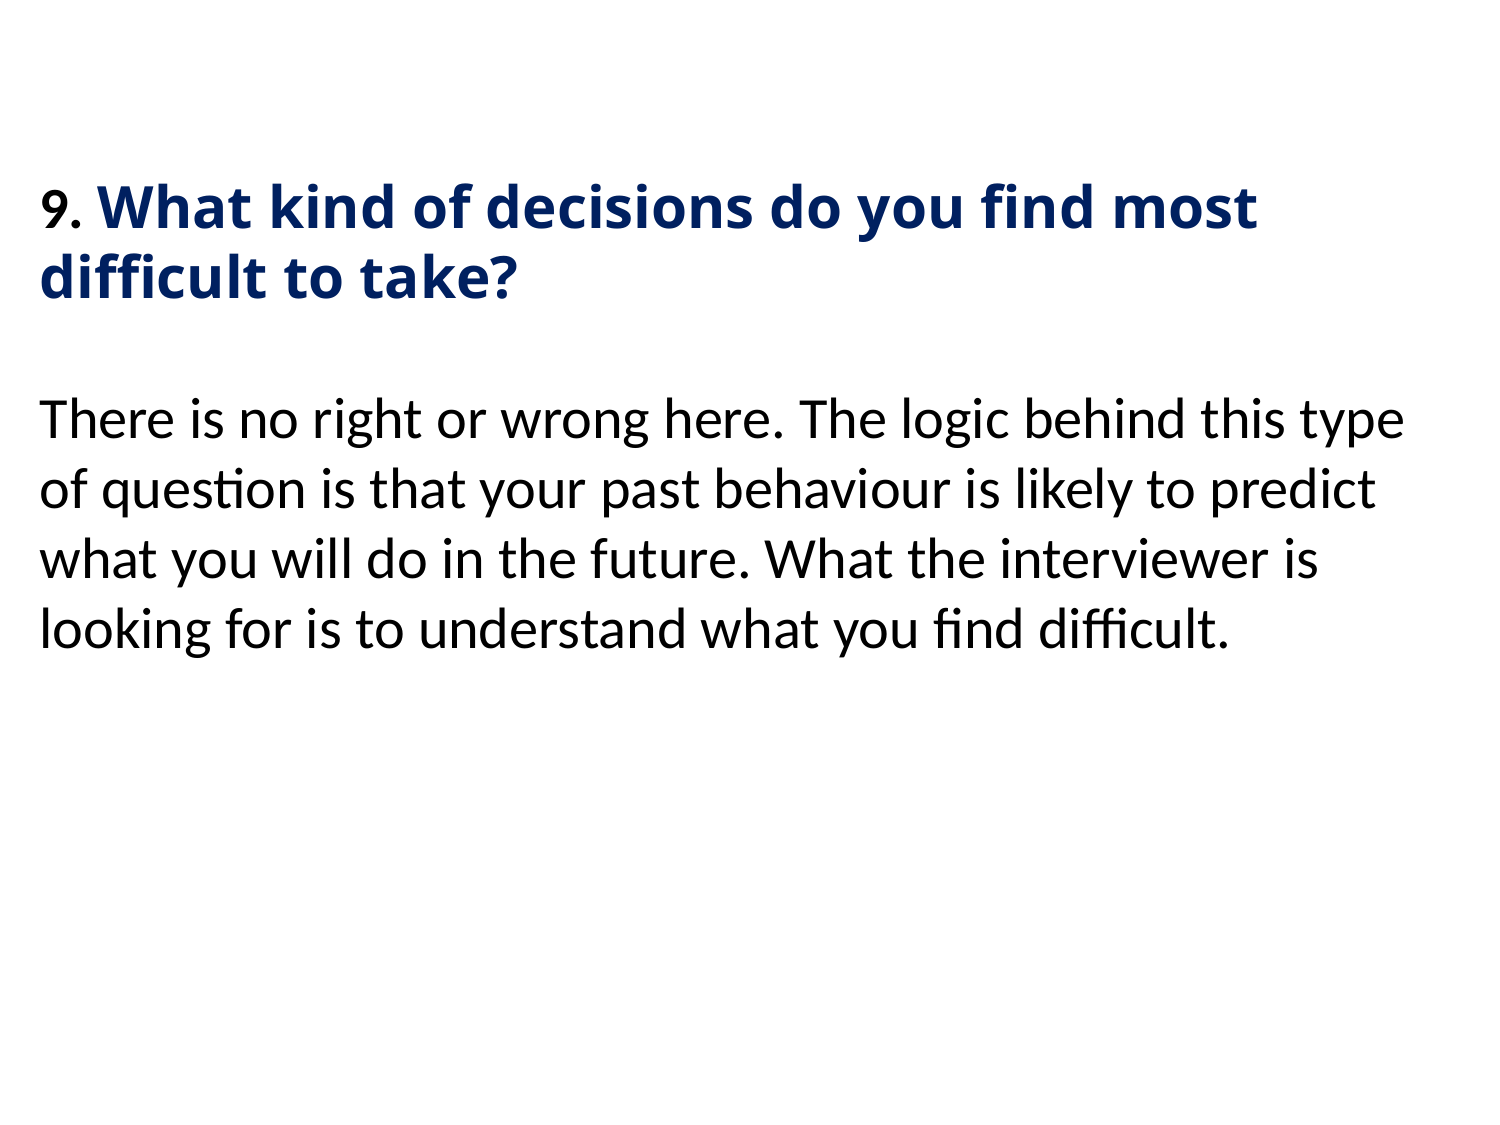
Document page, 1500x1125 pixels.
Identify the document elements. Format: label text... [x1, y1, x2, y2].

text_box 9. What kind of decisions do you find most difficult to take? There is no right or wrong here. The logic behind this type of question is that your past behaviour is likely to predict what you will do in the future. What the interviewer is looking for is to understand what you find difficult. [24, 162, 1450, 668]
